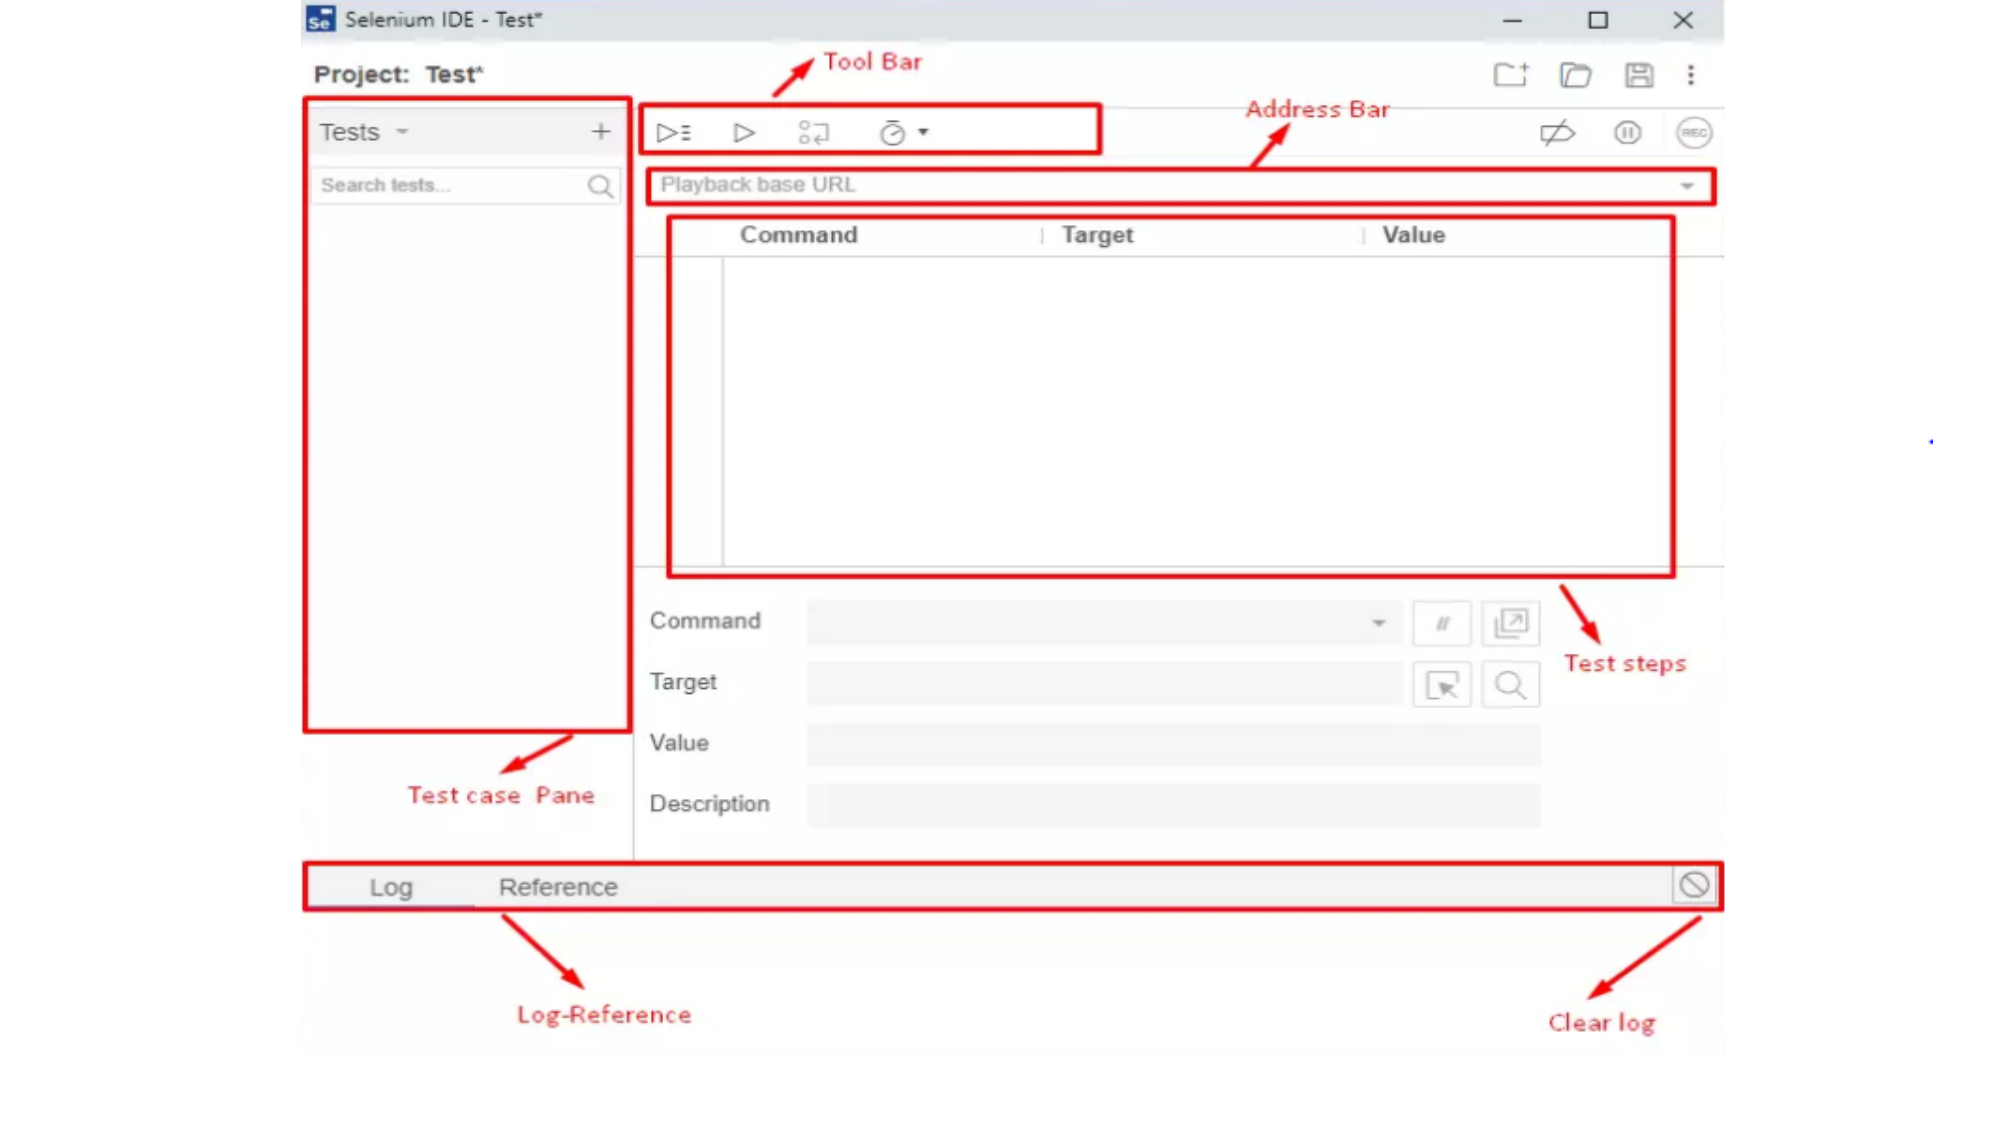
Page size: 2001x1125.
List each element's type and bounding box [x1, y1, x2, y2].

picture [301, 0, 1933, 1060]
